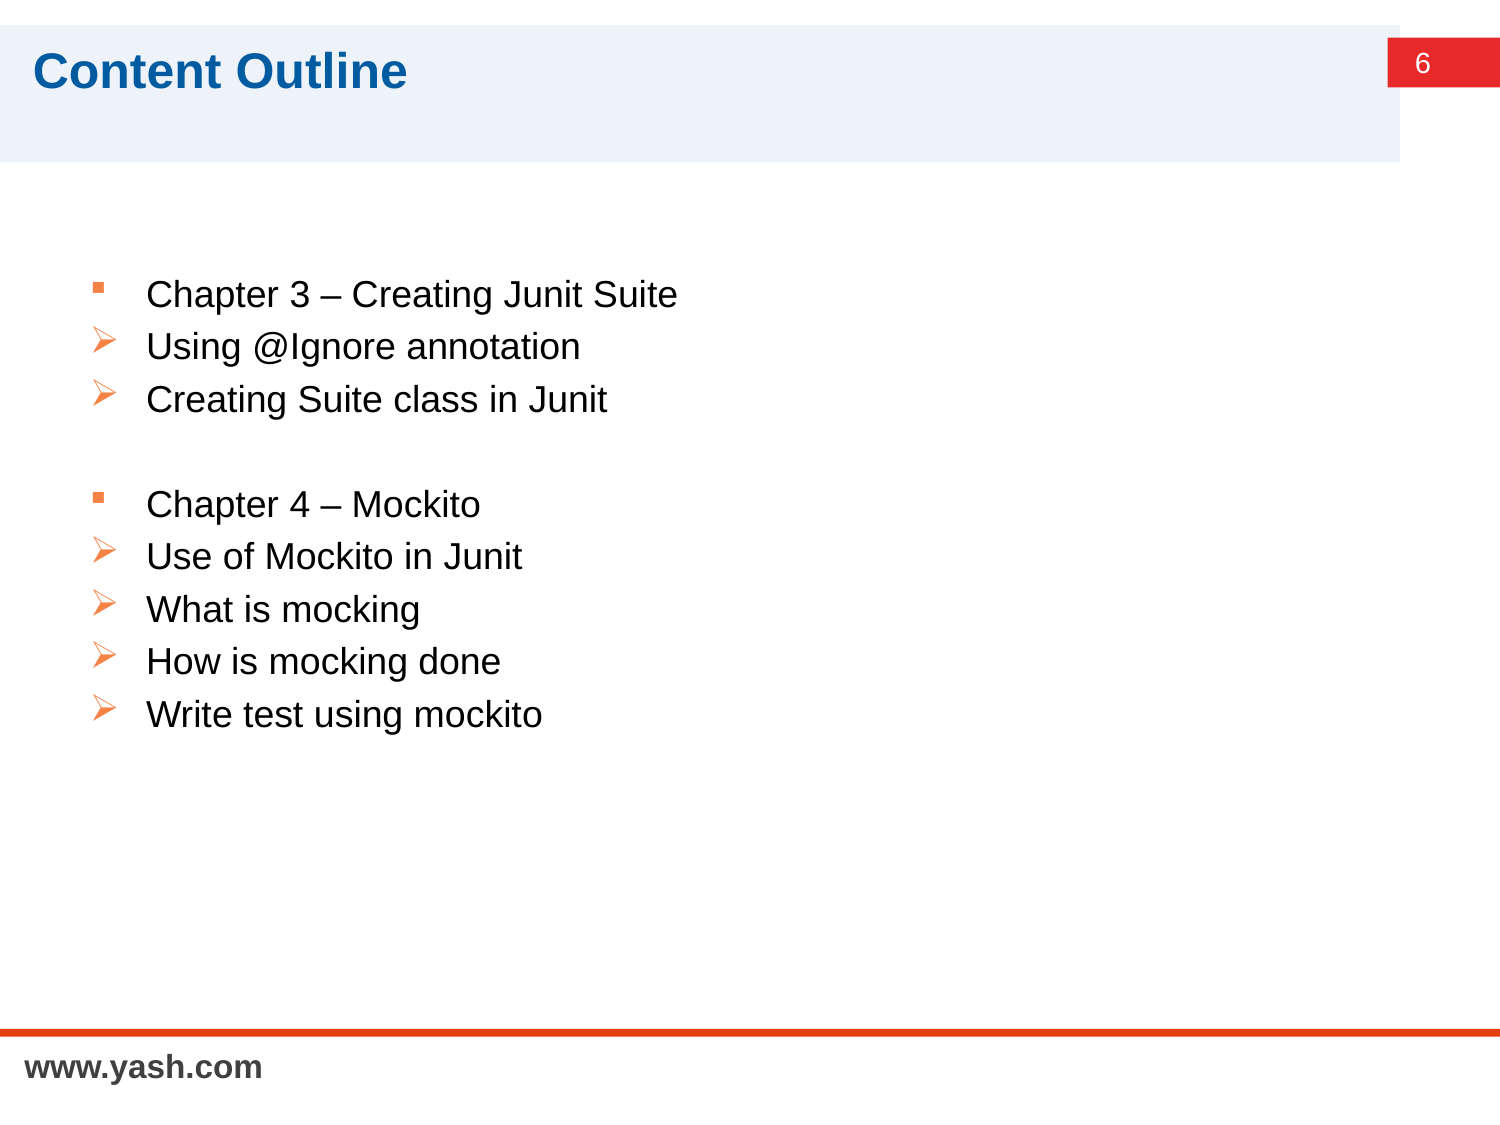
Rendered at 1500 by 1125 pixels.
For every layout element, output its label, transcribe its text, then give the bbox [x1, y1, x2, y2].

title Content Outline [0, 24, 1425, 113]
list Chapter 3 – Creating Junit Suite Using @Ignore annotation Creating Suite class in Junit Chapter 4 – Mockito Use of Mockito in Junit What is mocking How is mocking done Write test using mockito [75, 262, 1425, 1005]
